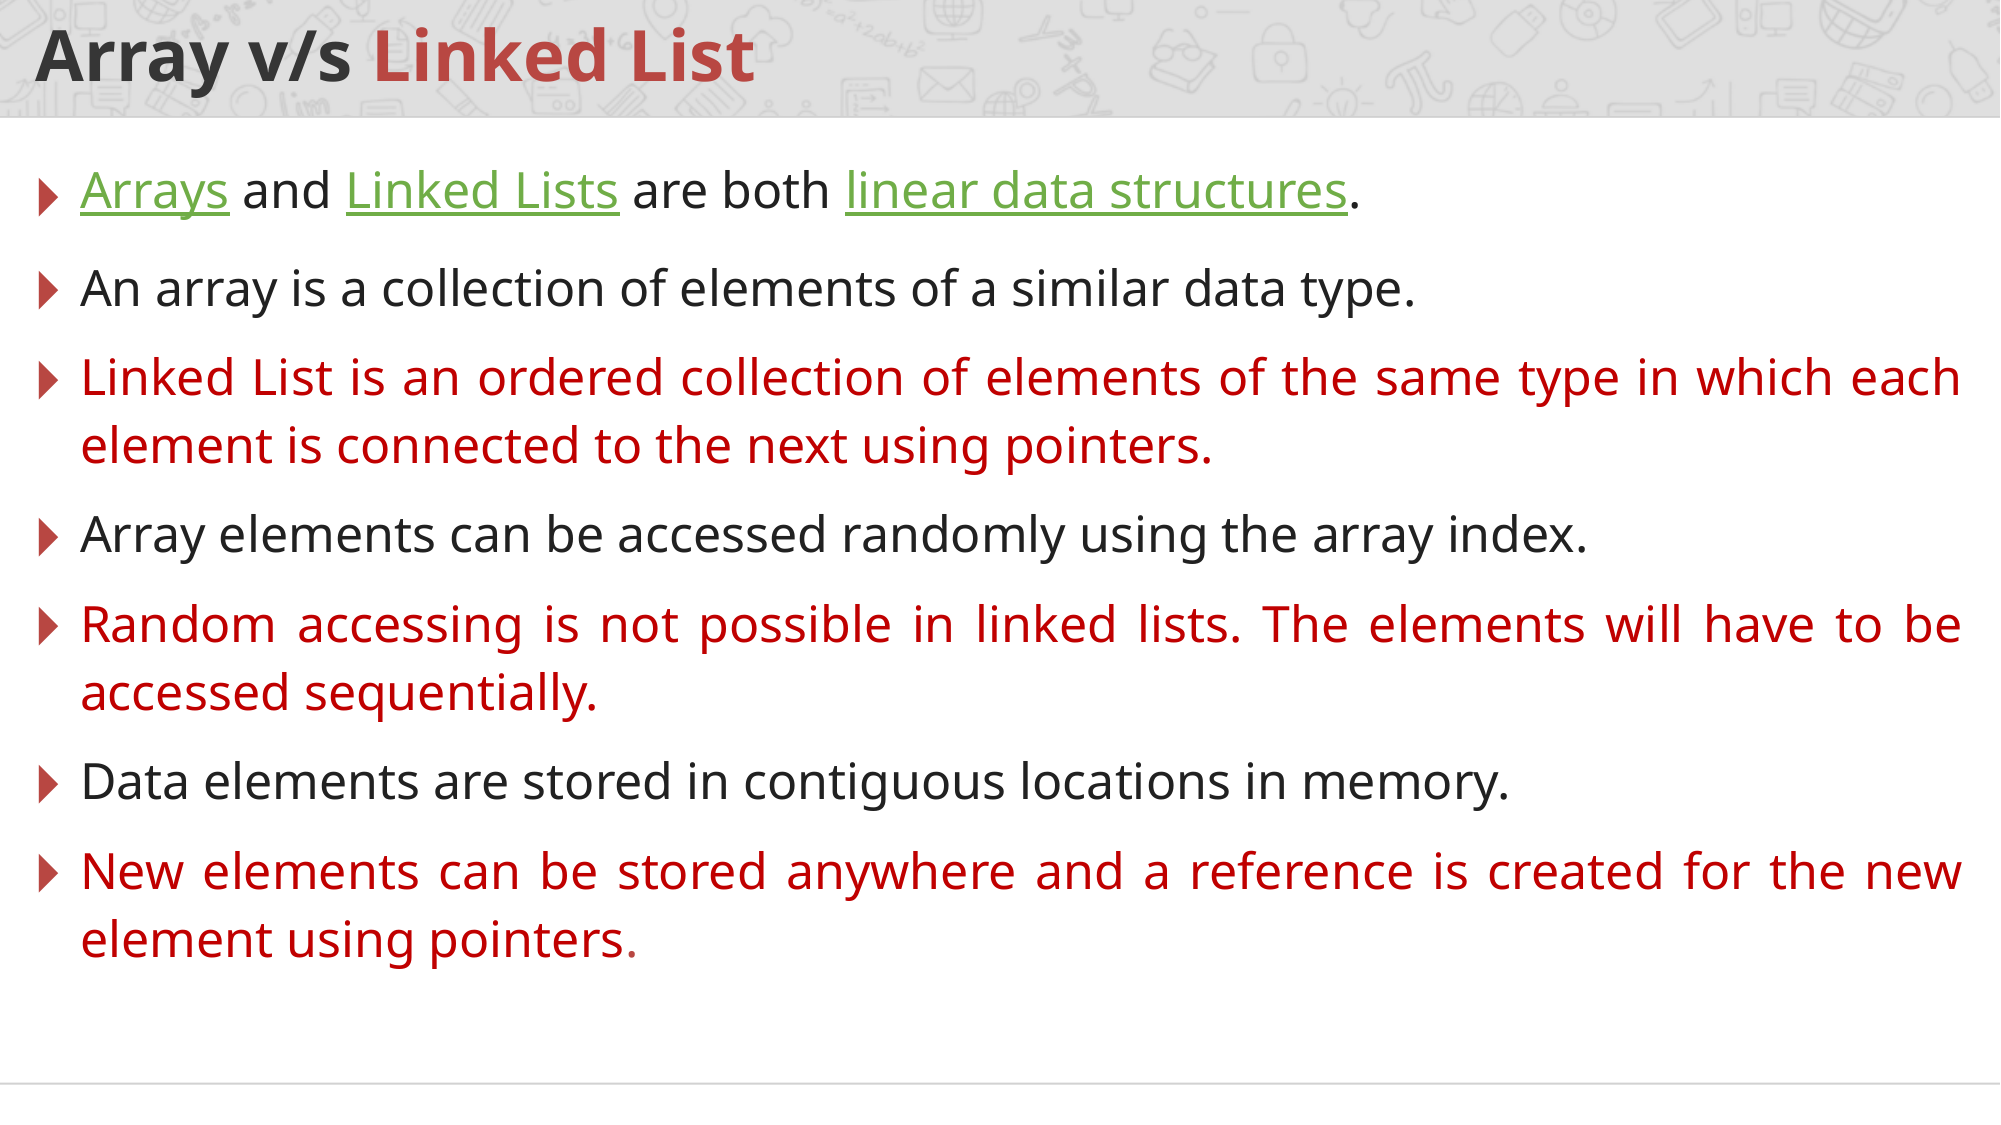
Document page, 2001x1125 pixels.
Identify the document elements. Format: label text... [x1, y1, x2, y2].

list Arrays and Linked Lists are both linear data structures. An array is a collection of elements of a similar data type. Linked List is an ordered collection of elements of the same type in which each element is connected to the next using pointers. Array elements can be accessed randomly using the array index. Random accessing is not possible in linked lists. The elements will have to be accessed sequentially. Data elements are stored in contiguous locations in memory. New elements can be stored anywhere and a reference is created for the new element using pointers. [21, 141, 1979, 1084]
title Array v/s Linked List [0, 0, 2000, 117]
